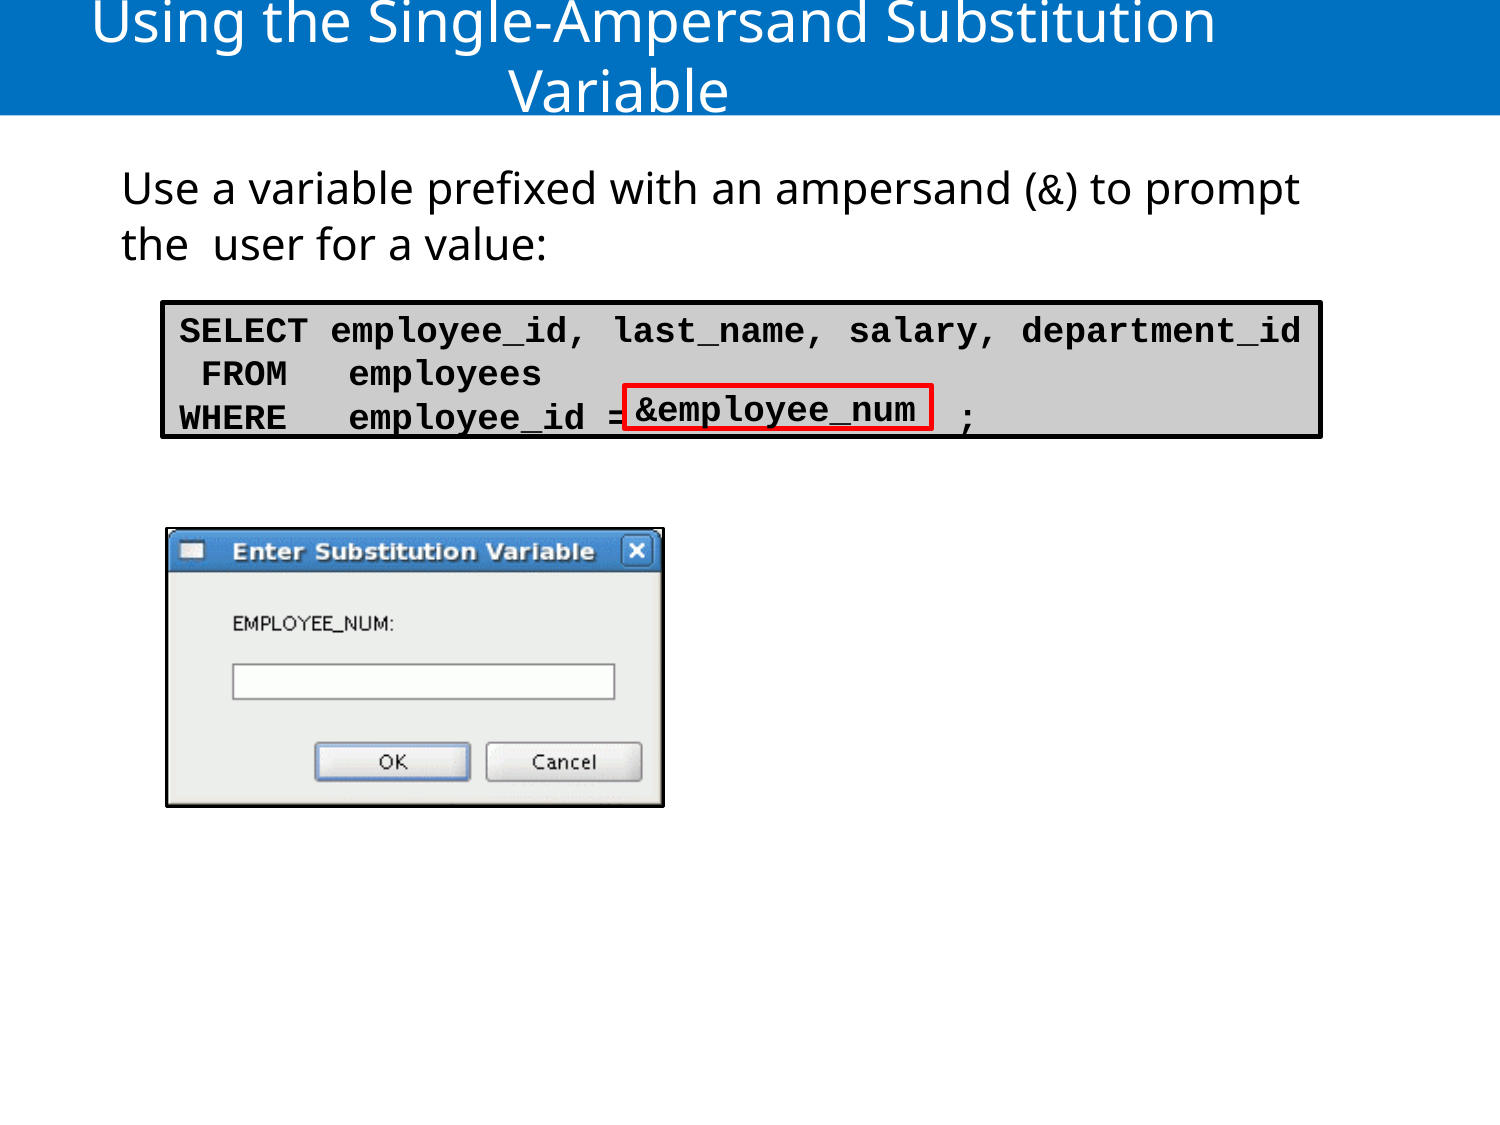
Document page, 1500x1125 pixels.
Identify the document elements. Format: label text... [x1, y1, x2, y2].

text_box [165, 526, 665, 808]
text_box Use a variable prefixed with an ampersand (&) to prompt the user for a value: [119, 155, 1311, 269]
text_box SELECT employee_id, last_name, salary, department_id FROM employees WHERE employee_id = ; [162, 302, 1321, 437]
text_box &employee_num [624, 385, 932, 429]
title Using the Single-Ampersand Substitution Variable [88, 0, 1459, 149]
